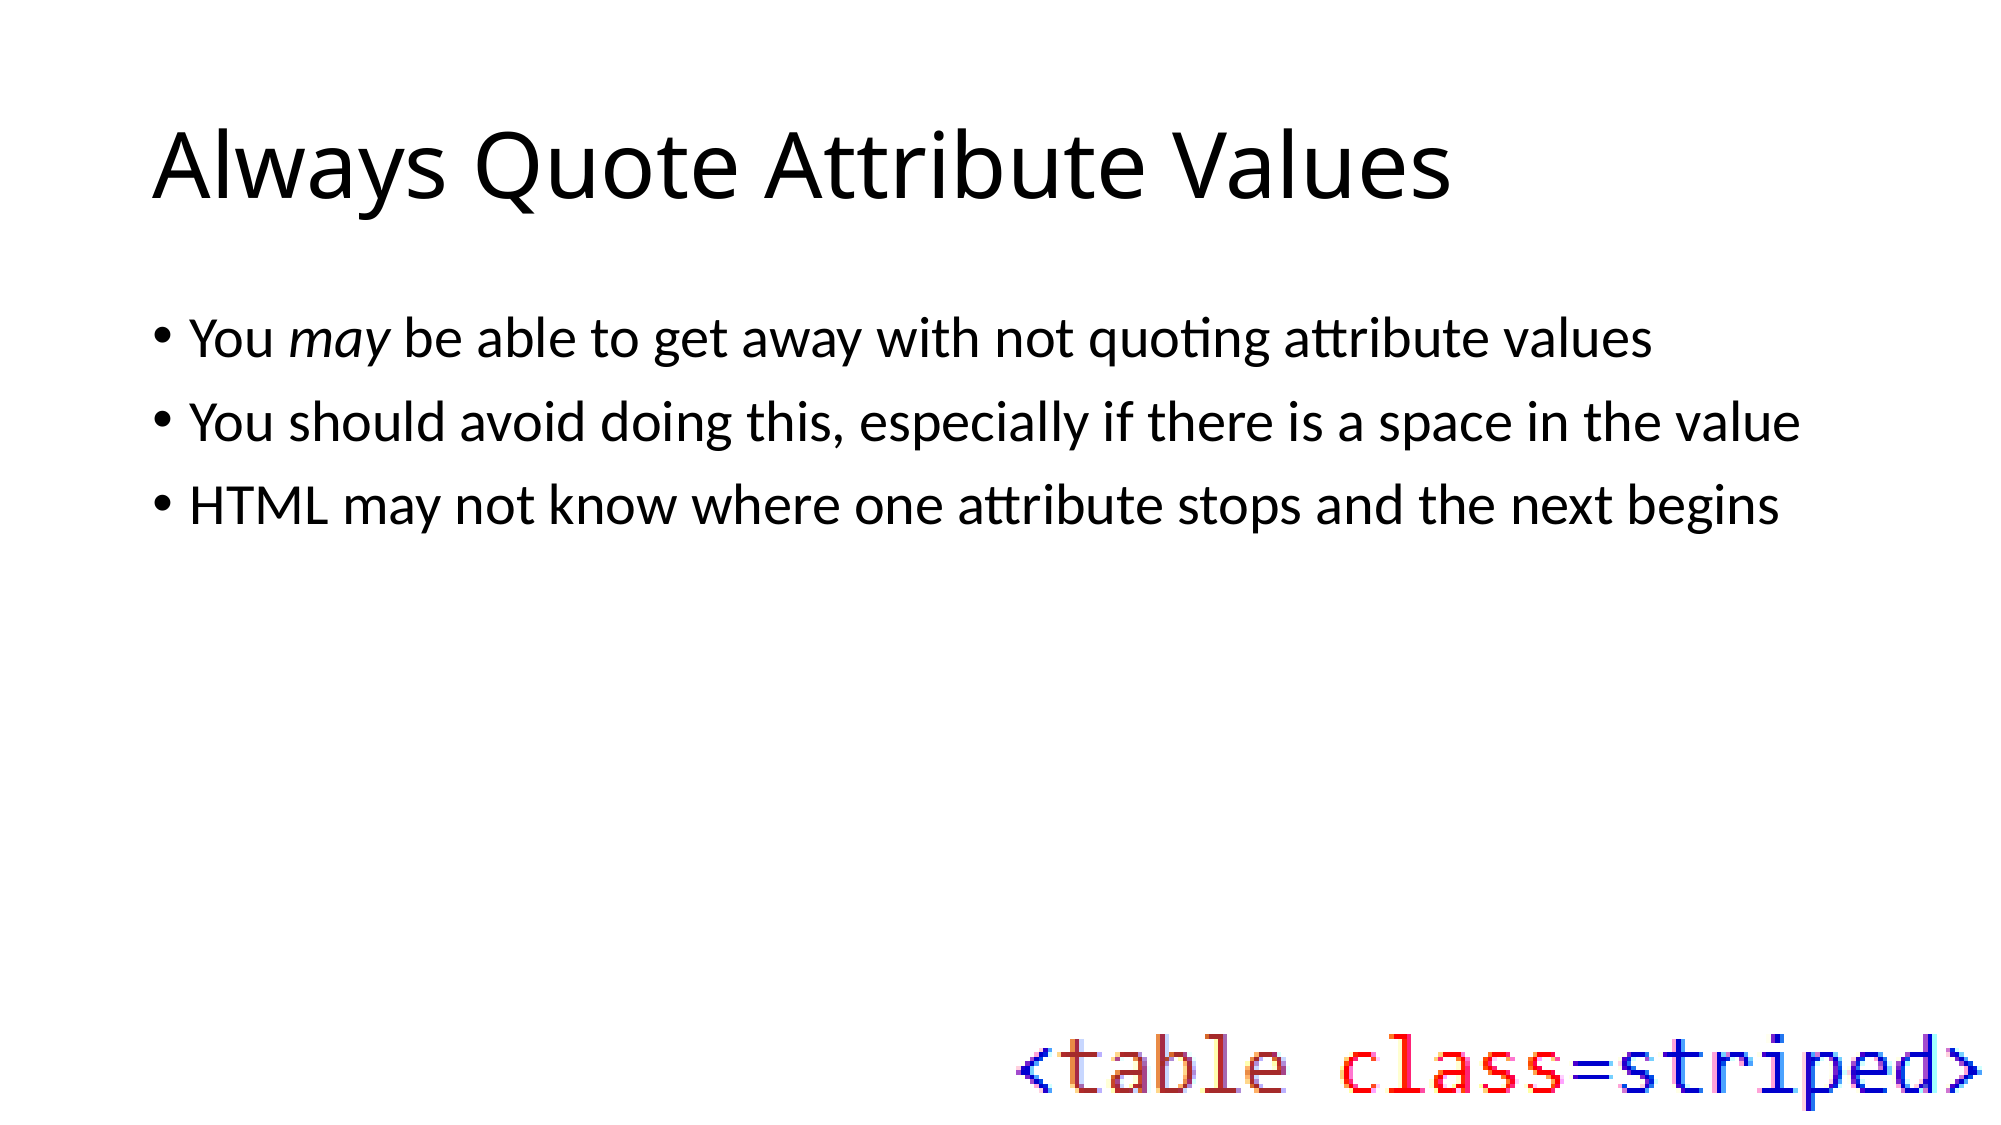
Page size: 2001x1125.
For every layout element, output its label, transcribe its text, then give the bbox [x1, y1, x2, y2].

picture [999, 994, 2000, 1125]
title Always Quote Attribute Values [137, 59, 1863, 278]
list You may be able to get away with not quoting attribute values You should avoid doing this, especially if there is a space in the value HTML may not know where one attribute stops and the next begins [137, 299, 1863, 1014]
